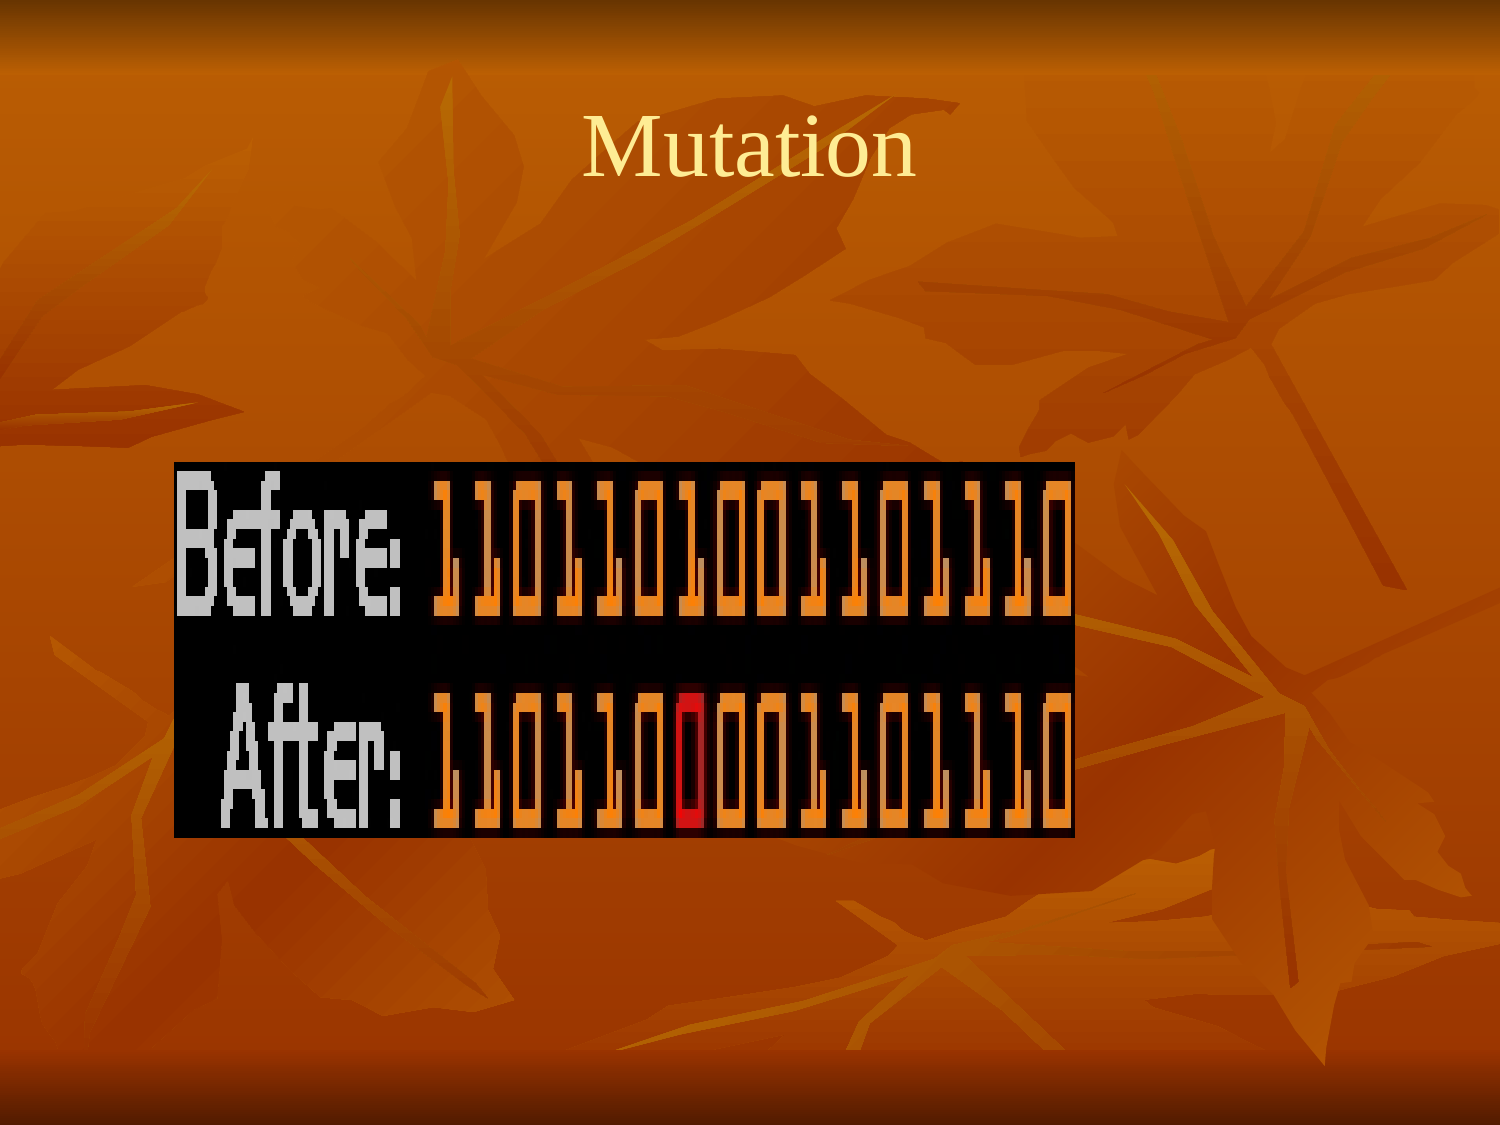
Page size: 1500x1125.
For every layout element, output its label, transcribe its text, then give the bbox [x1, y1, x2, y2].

title Mutation [74, 45, 1426, 234]
picture [174, 462, 1076, 838]
